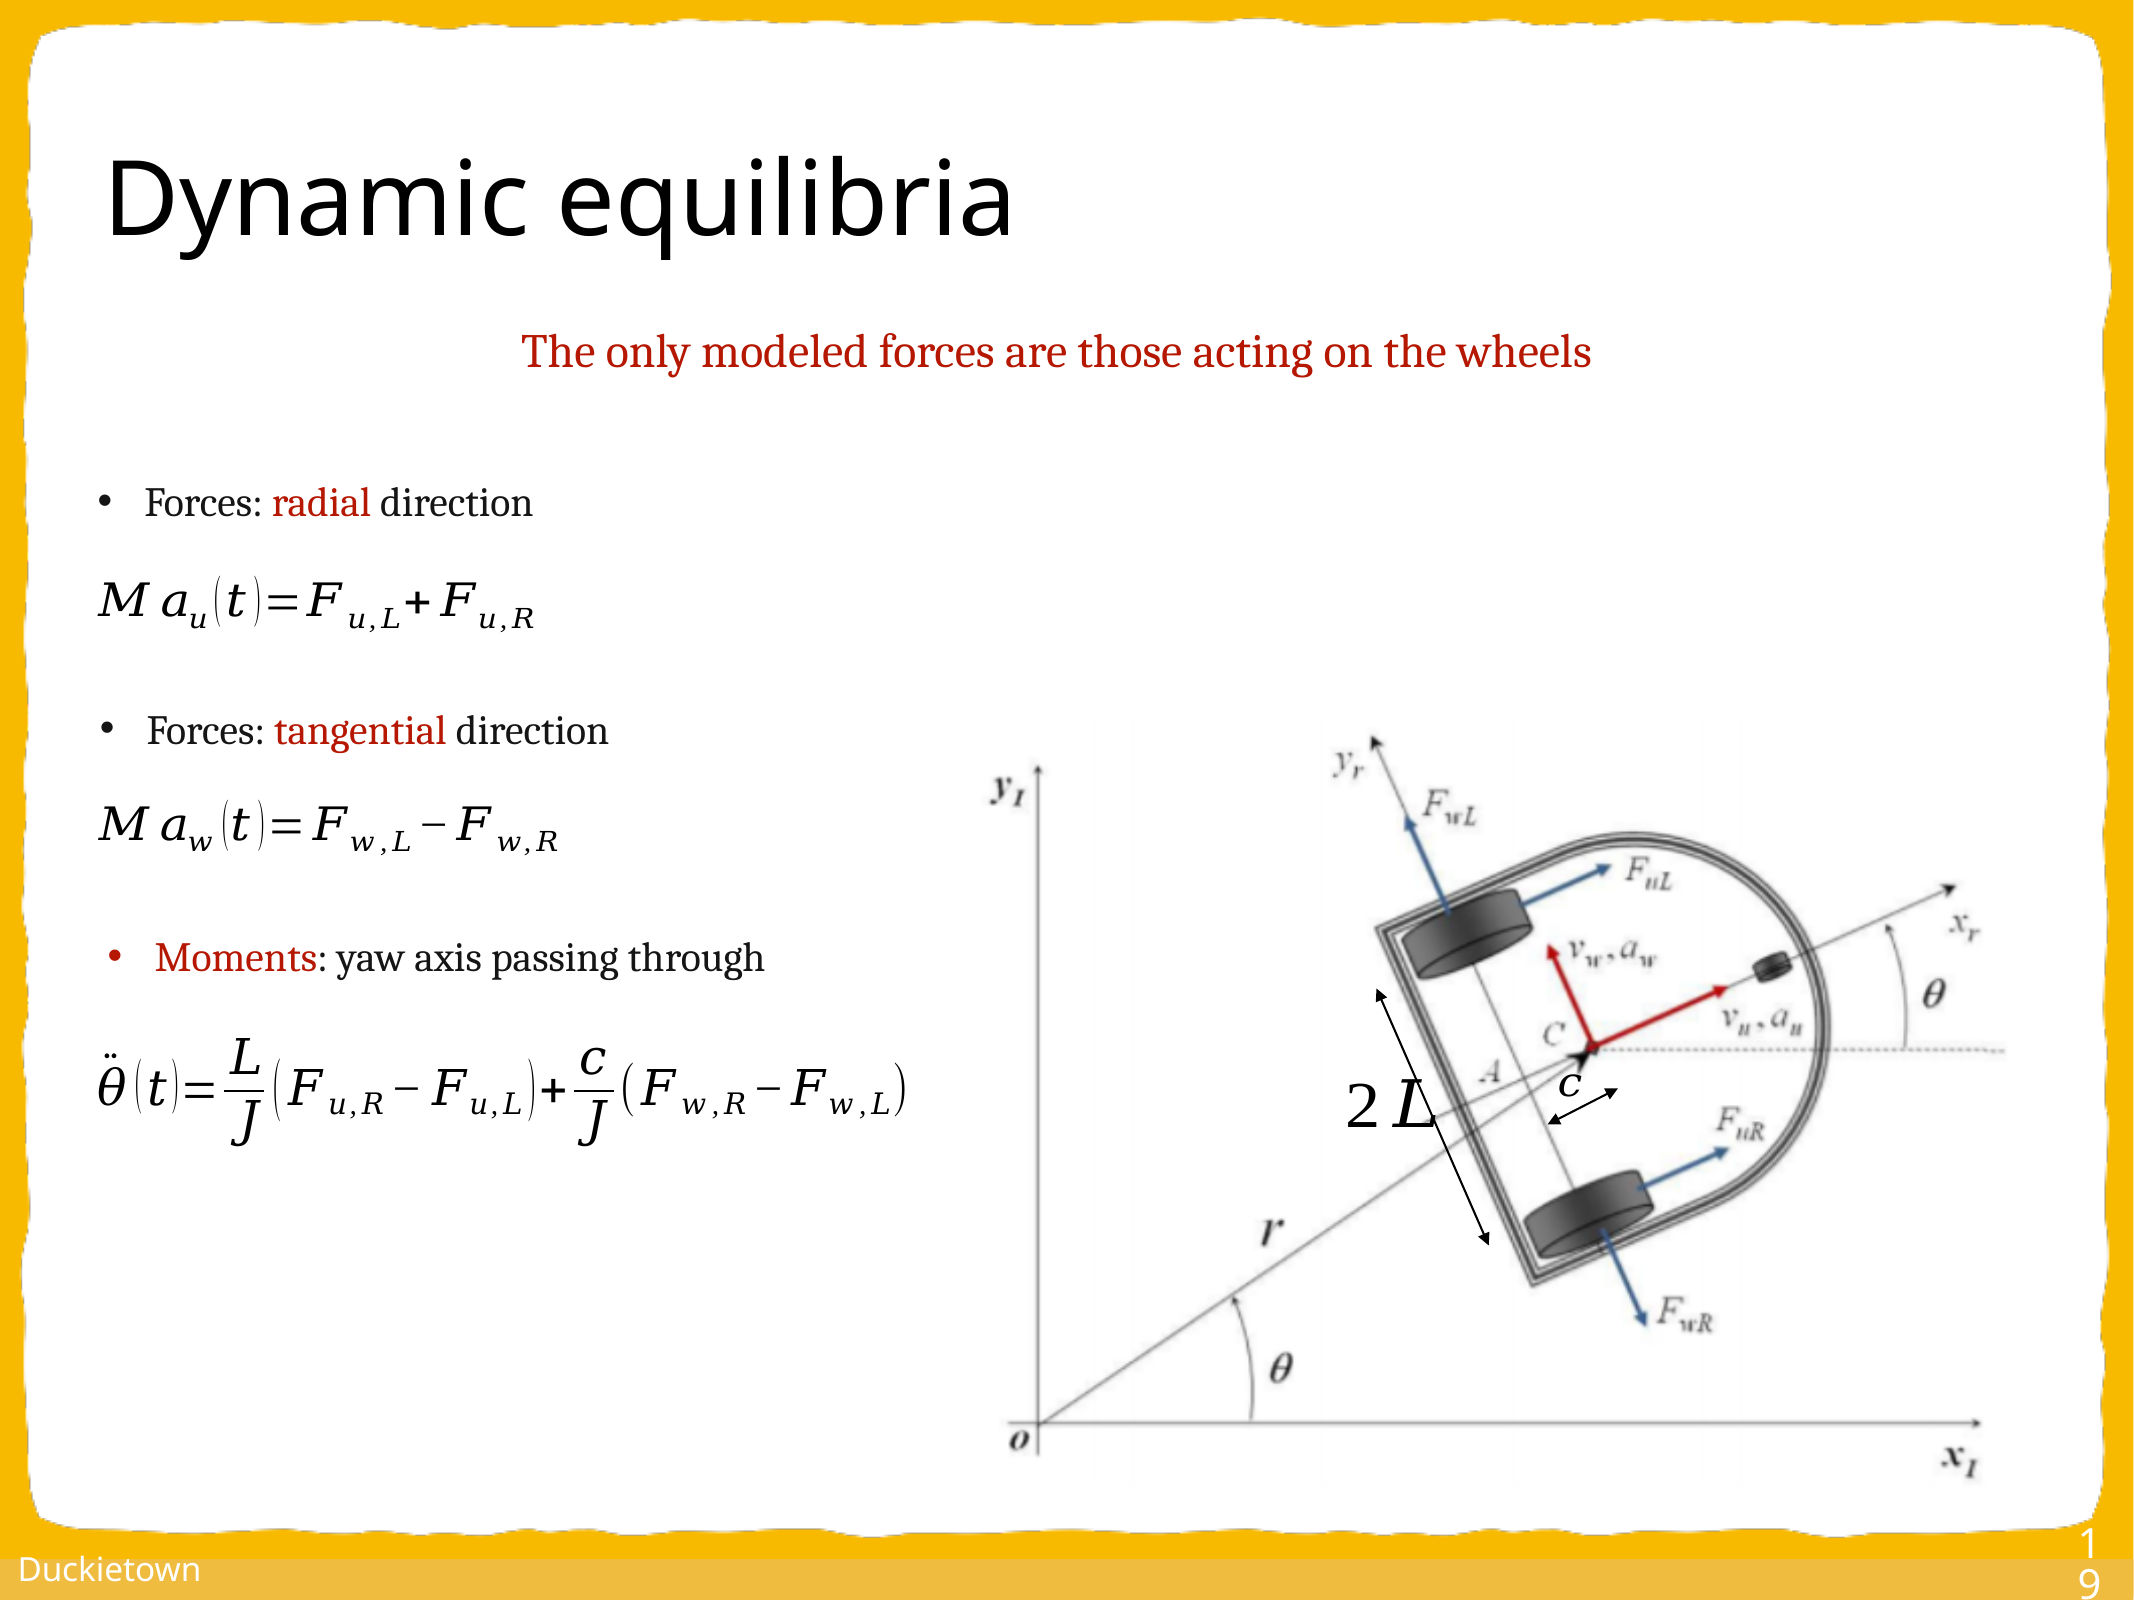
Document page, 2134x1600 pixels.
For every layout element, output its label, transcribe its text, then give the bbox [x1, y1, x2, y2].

picture [0, 0, 2134, 1559]
text_box Forces: radial direction [88, 466, 543, 534]
title Dynamic equilibria [94, 47, 2021, 341]
text_box The only modeled forces are those acting on the wheels [512, 311, 1602, 386]
text_box Forces: tangential direction [91, 694, 618, 761]
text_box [945, 697, 2041, 1499]
slide_number 19 [2068, 1515, 2113, 1575]
